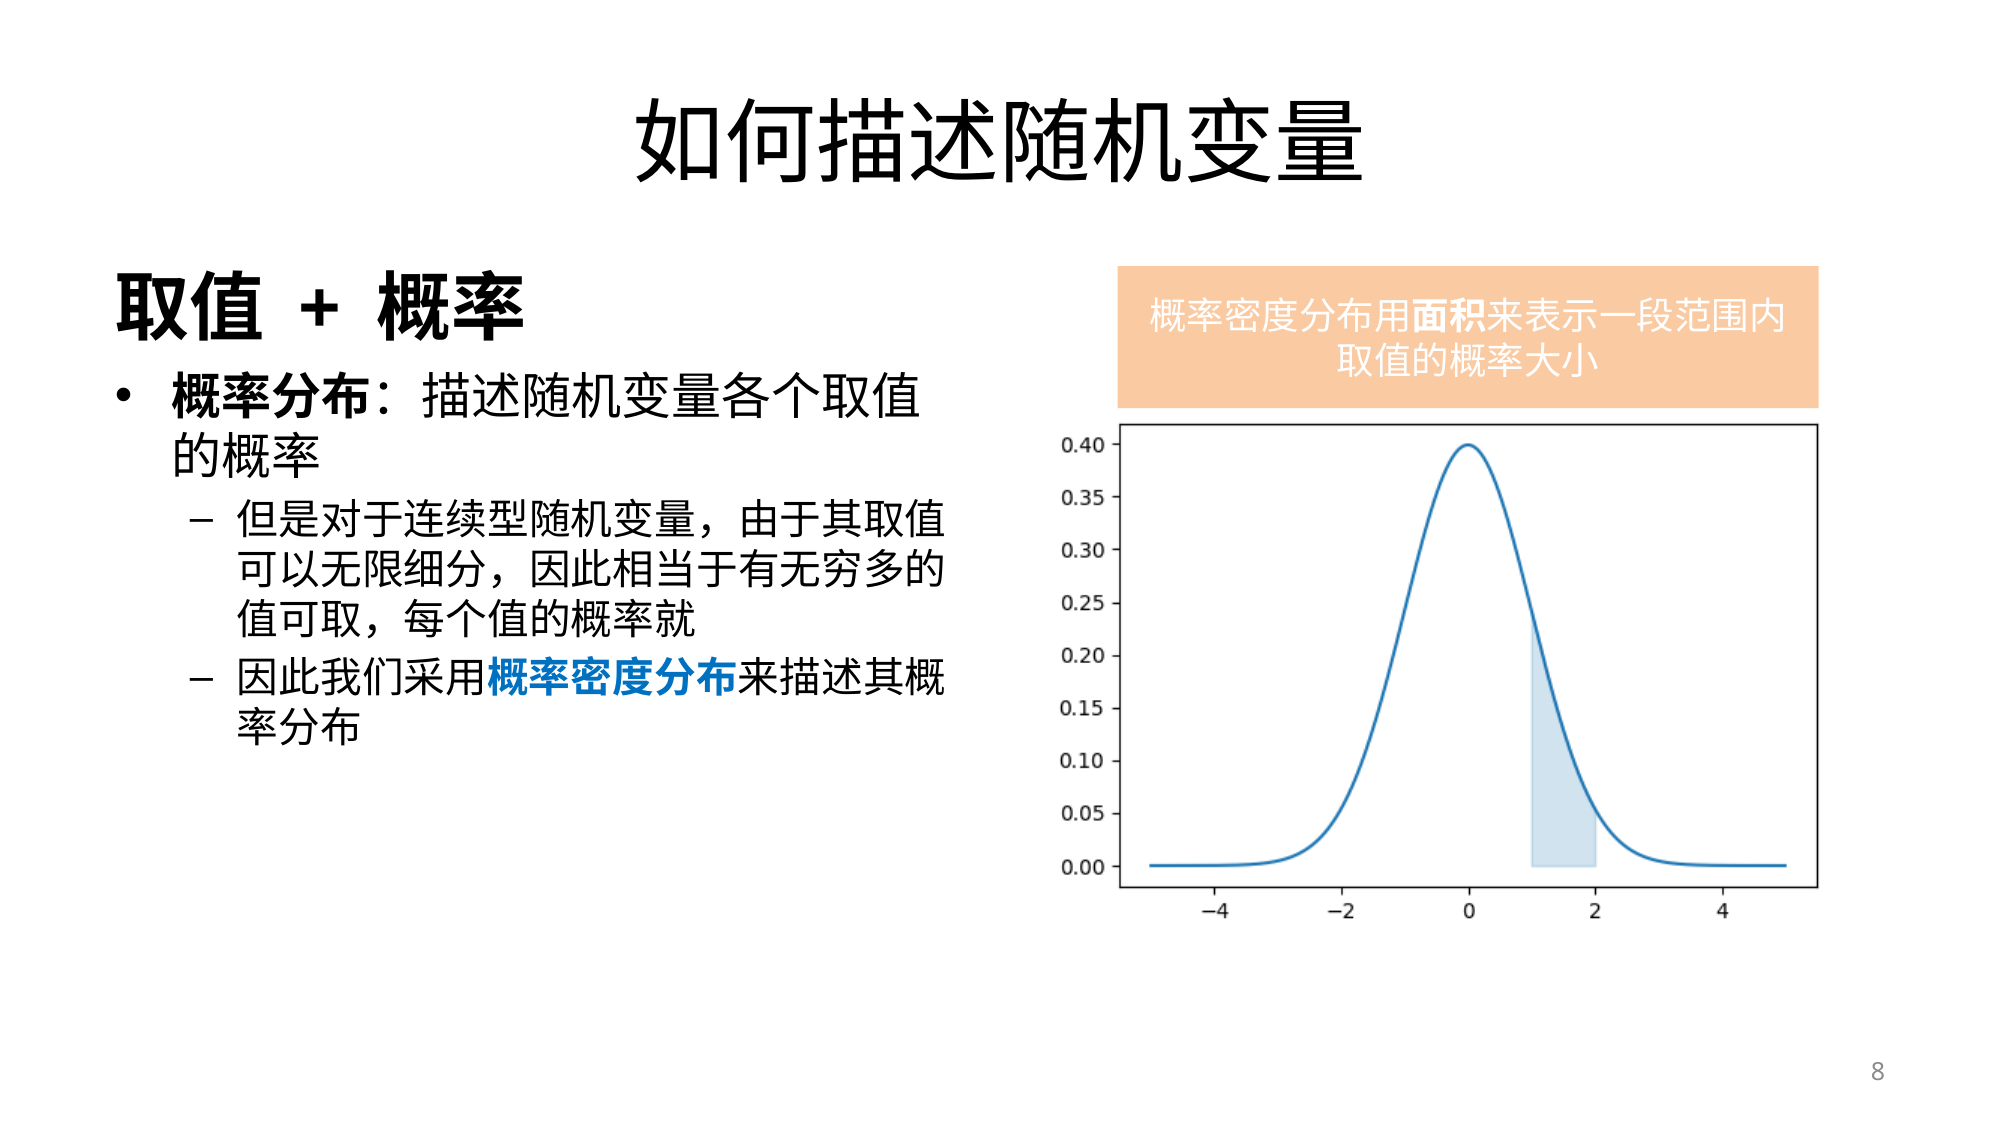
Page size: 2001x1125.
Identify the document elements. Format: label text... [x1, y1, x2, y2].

picture [1006, 351, 1908, 953]
title 如何描述随机变量 [99, 44, 1901, 233]
text_box 概率密度分布用面积来表示一段范围内取值的概率大小 [1117, 266, 1819, 350]
slide_number 8 [1433, 1042, 1900, 1103]
list 取值 + 概率 [99, 251, 984, 357]
